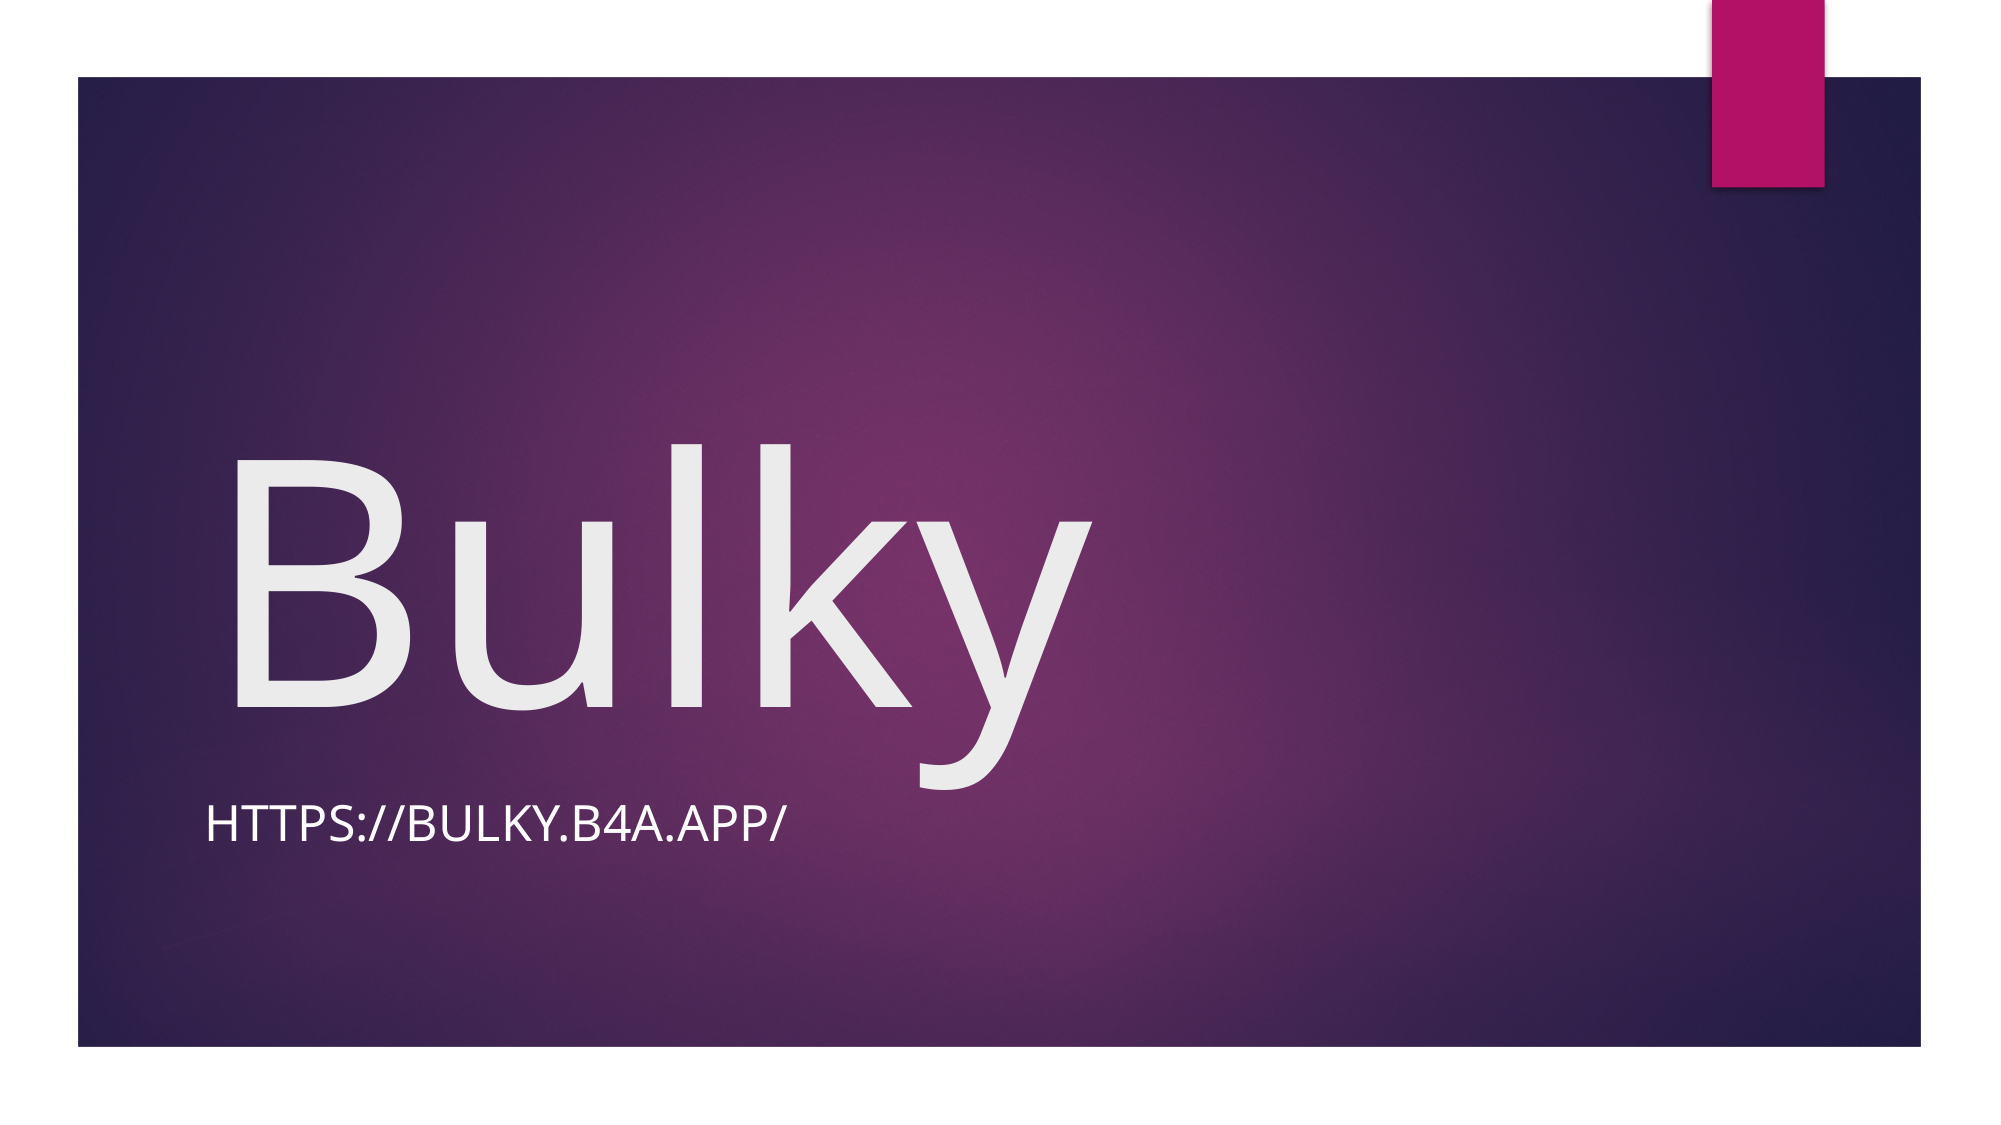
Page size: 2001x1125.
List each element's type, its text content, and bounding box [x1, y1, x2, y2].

subtitle https://bulky.b4a.app/ [189, 783, 1638, 925]
title Bulky [189, 344, 1638, 783]
